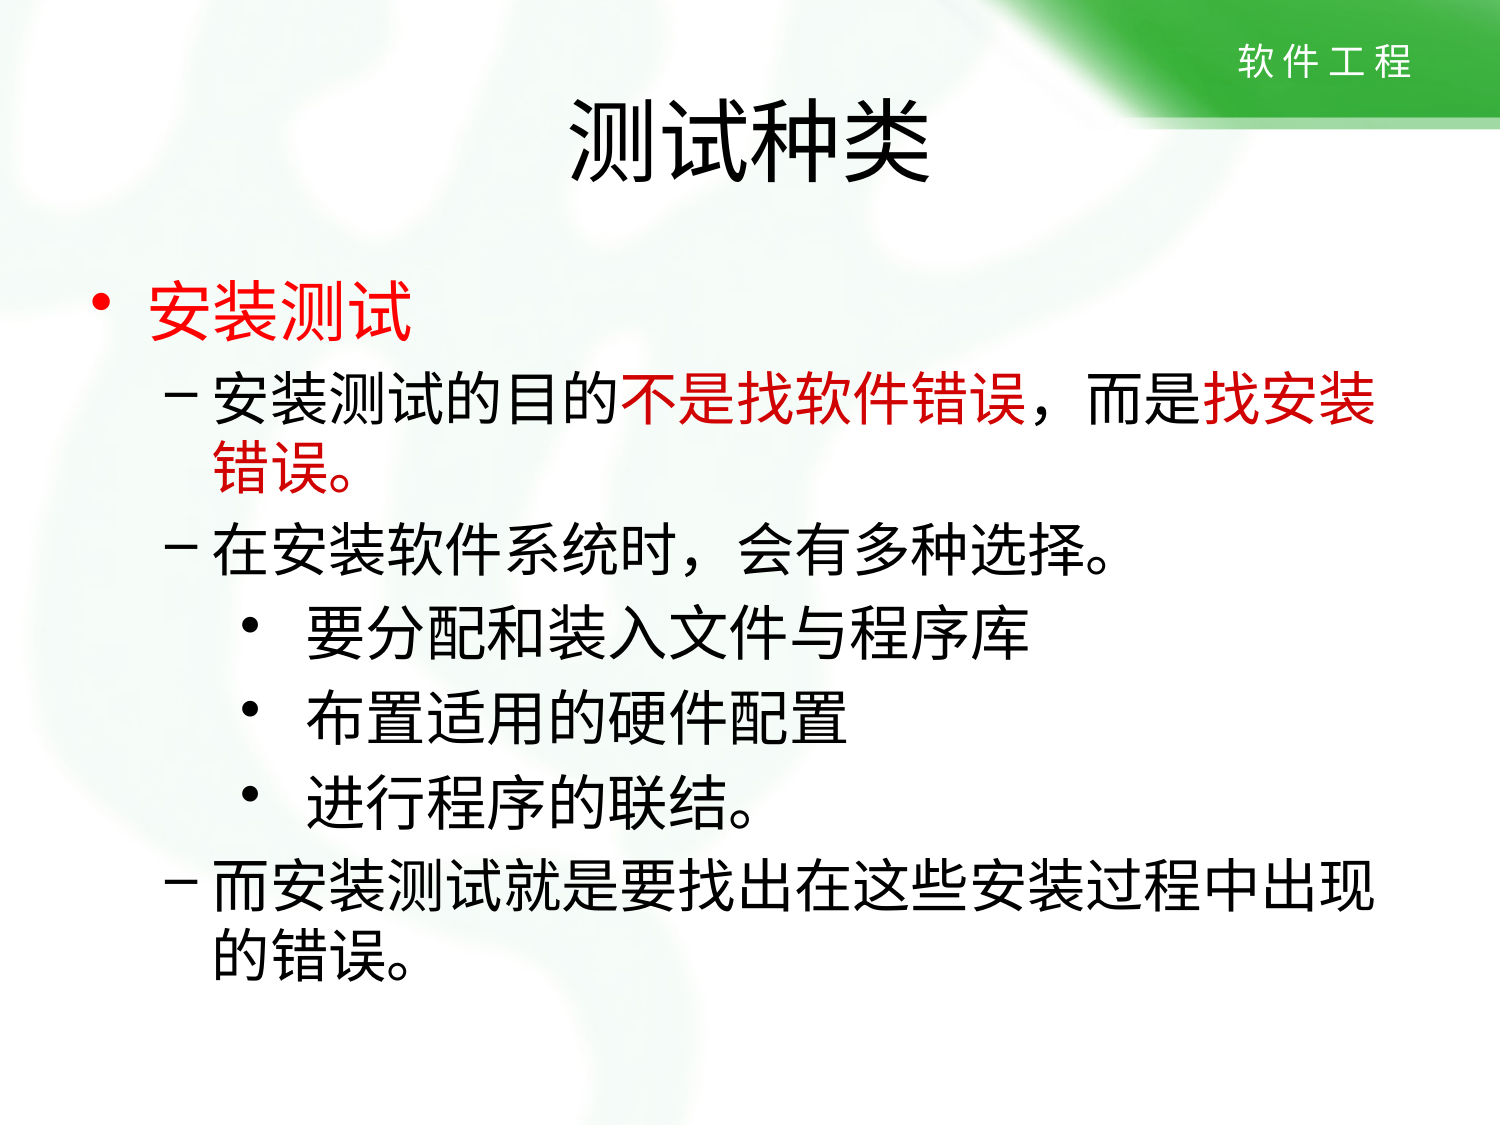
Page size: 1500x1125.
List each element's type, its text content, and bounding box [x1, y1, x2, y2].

list 安装测试 安装测试的目的不是找软件错误，而是找安装错误。 在安装软件系统时，会有多种选择。 要分配和装入文件与程序库 布置适用的硬件配置 进行程序的联结。 而安装测试就是要找出在这些安装过程中出现的错误。 [75, 262, 1425, 1005]
picture [0, 0, 1500, 1125]
title 测试种类 [75, 45, 1425, 233]
